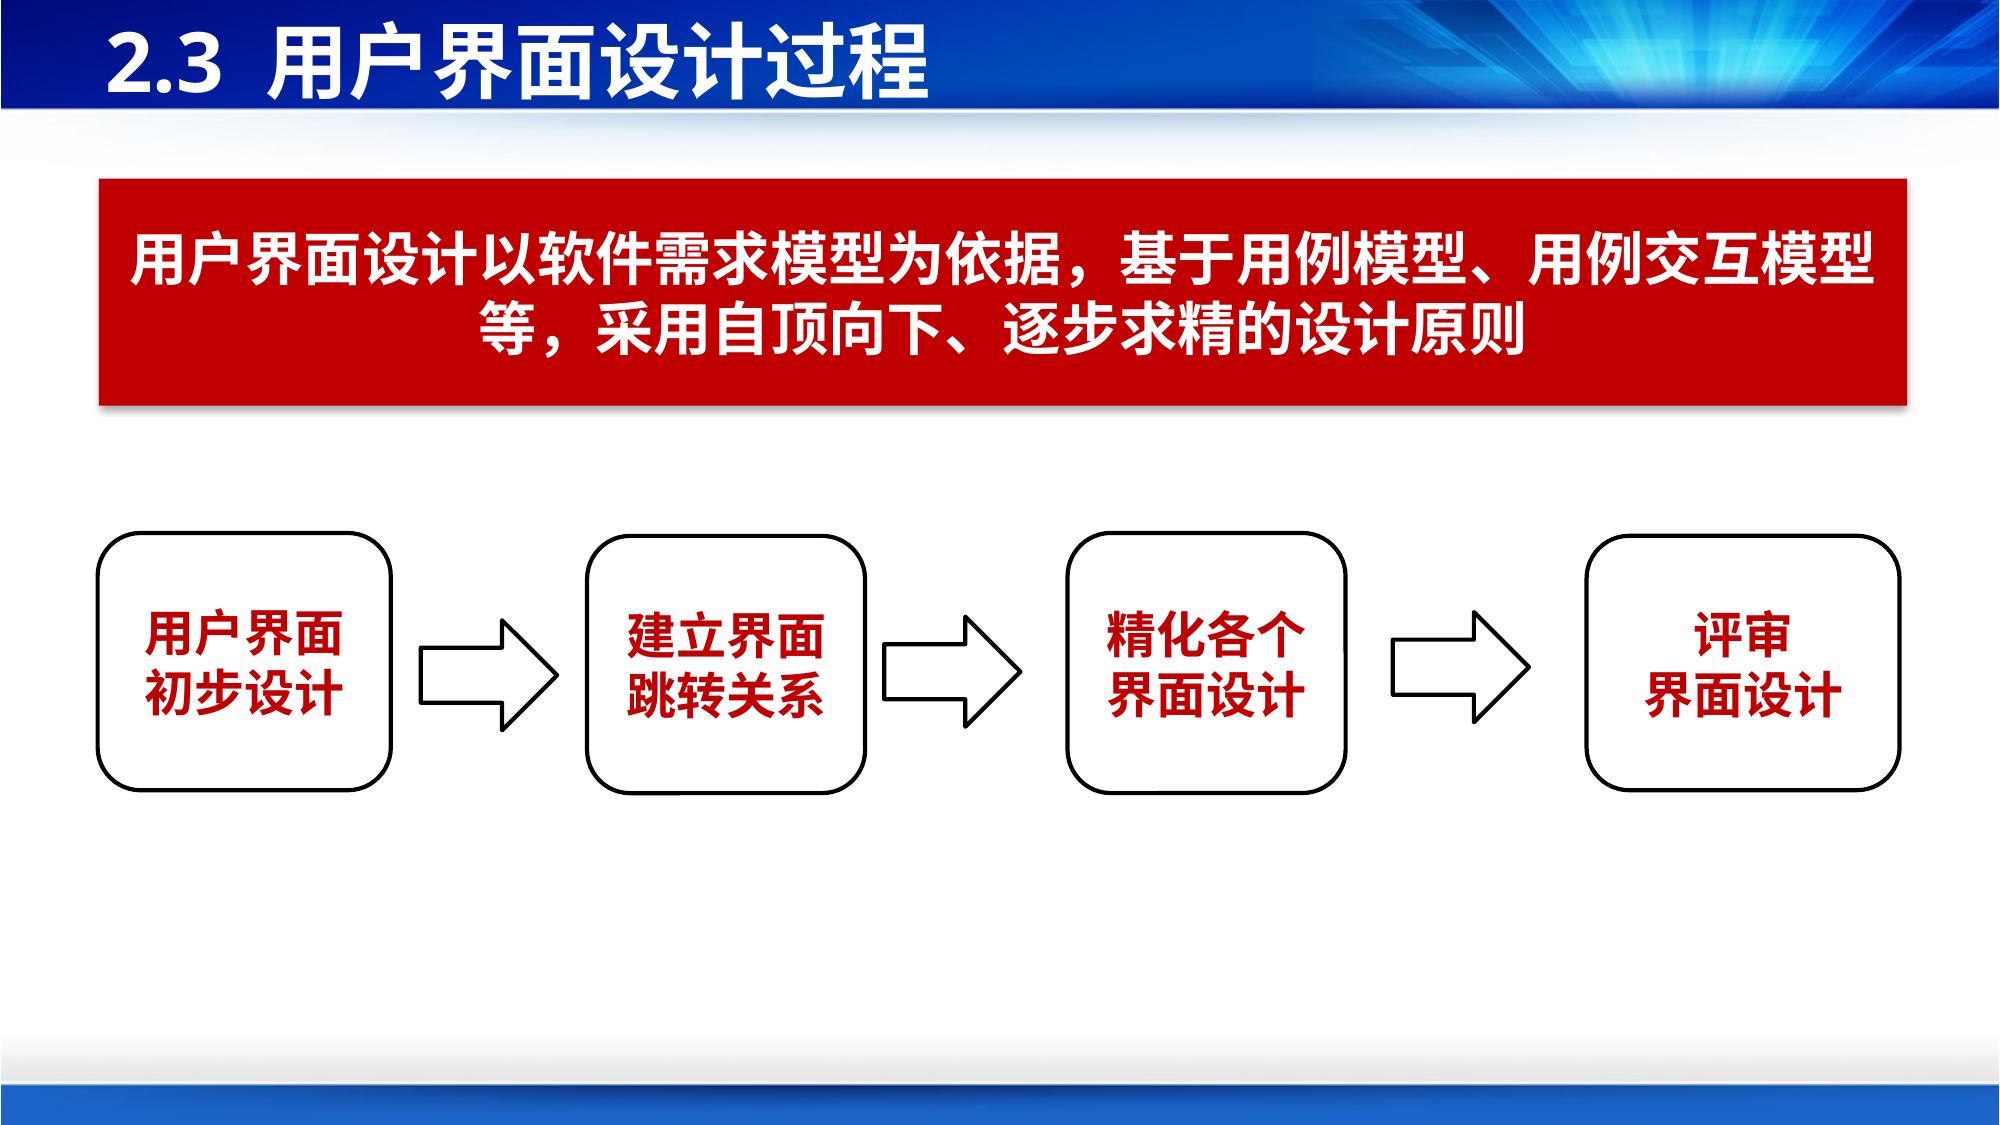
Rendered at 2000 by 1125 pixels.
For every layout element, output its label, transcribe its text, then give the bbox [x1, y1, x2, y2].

title 2.3 用户界面设计过程 [90, 1, 1880, 118]
text_box 评审 界面设计 [1584, 533, 1902, 793]
text_box [1390, 610, 1532, 725]
text_box [882, 614, 1023, 729]
text_box [418, 618, 560, 733]
picture [1, 0, 1999, 1125]
text_box 精化各个界面设计 [1065, 530, 1348, 796]
text_box 用户界面初步设计 [95, 530, 393, 793]
text_box 用户界面设计以软件需求模型为依据，基于用例模型、用例交互模型等，采用自顶向下、逐步求精的设计原则 [98, 178, 1908, 406]
text_box 建立界面跳转关系 [584, 533, 868, 796]
